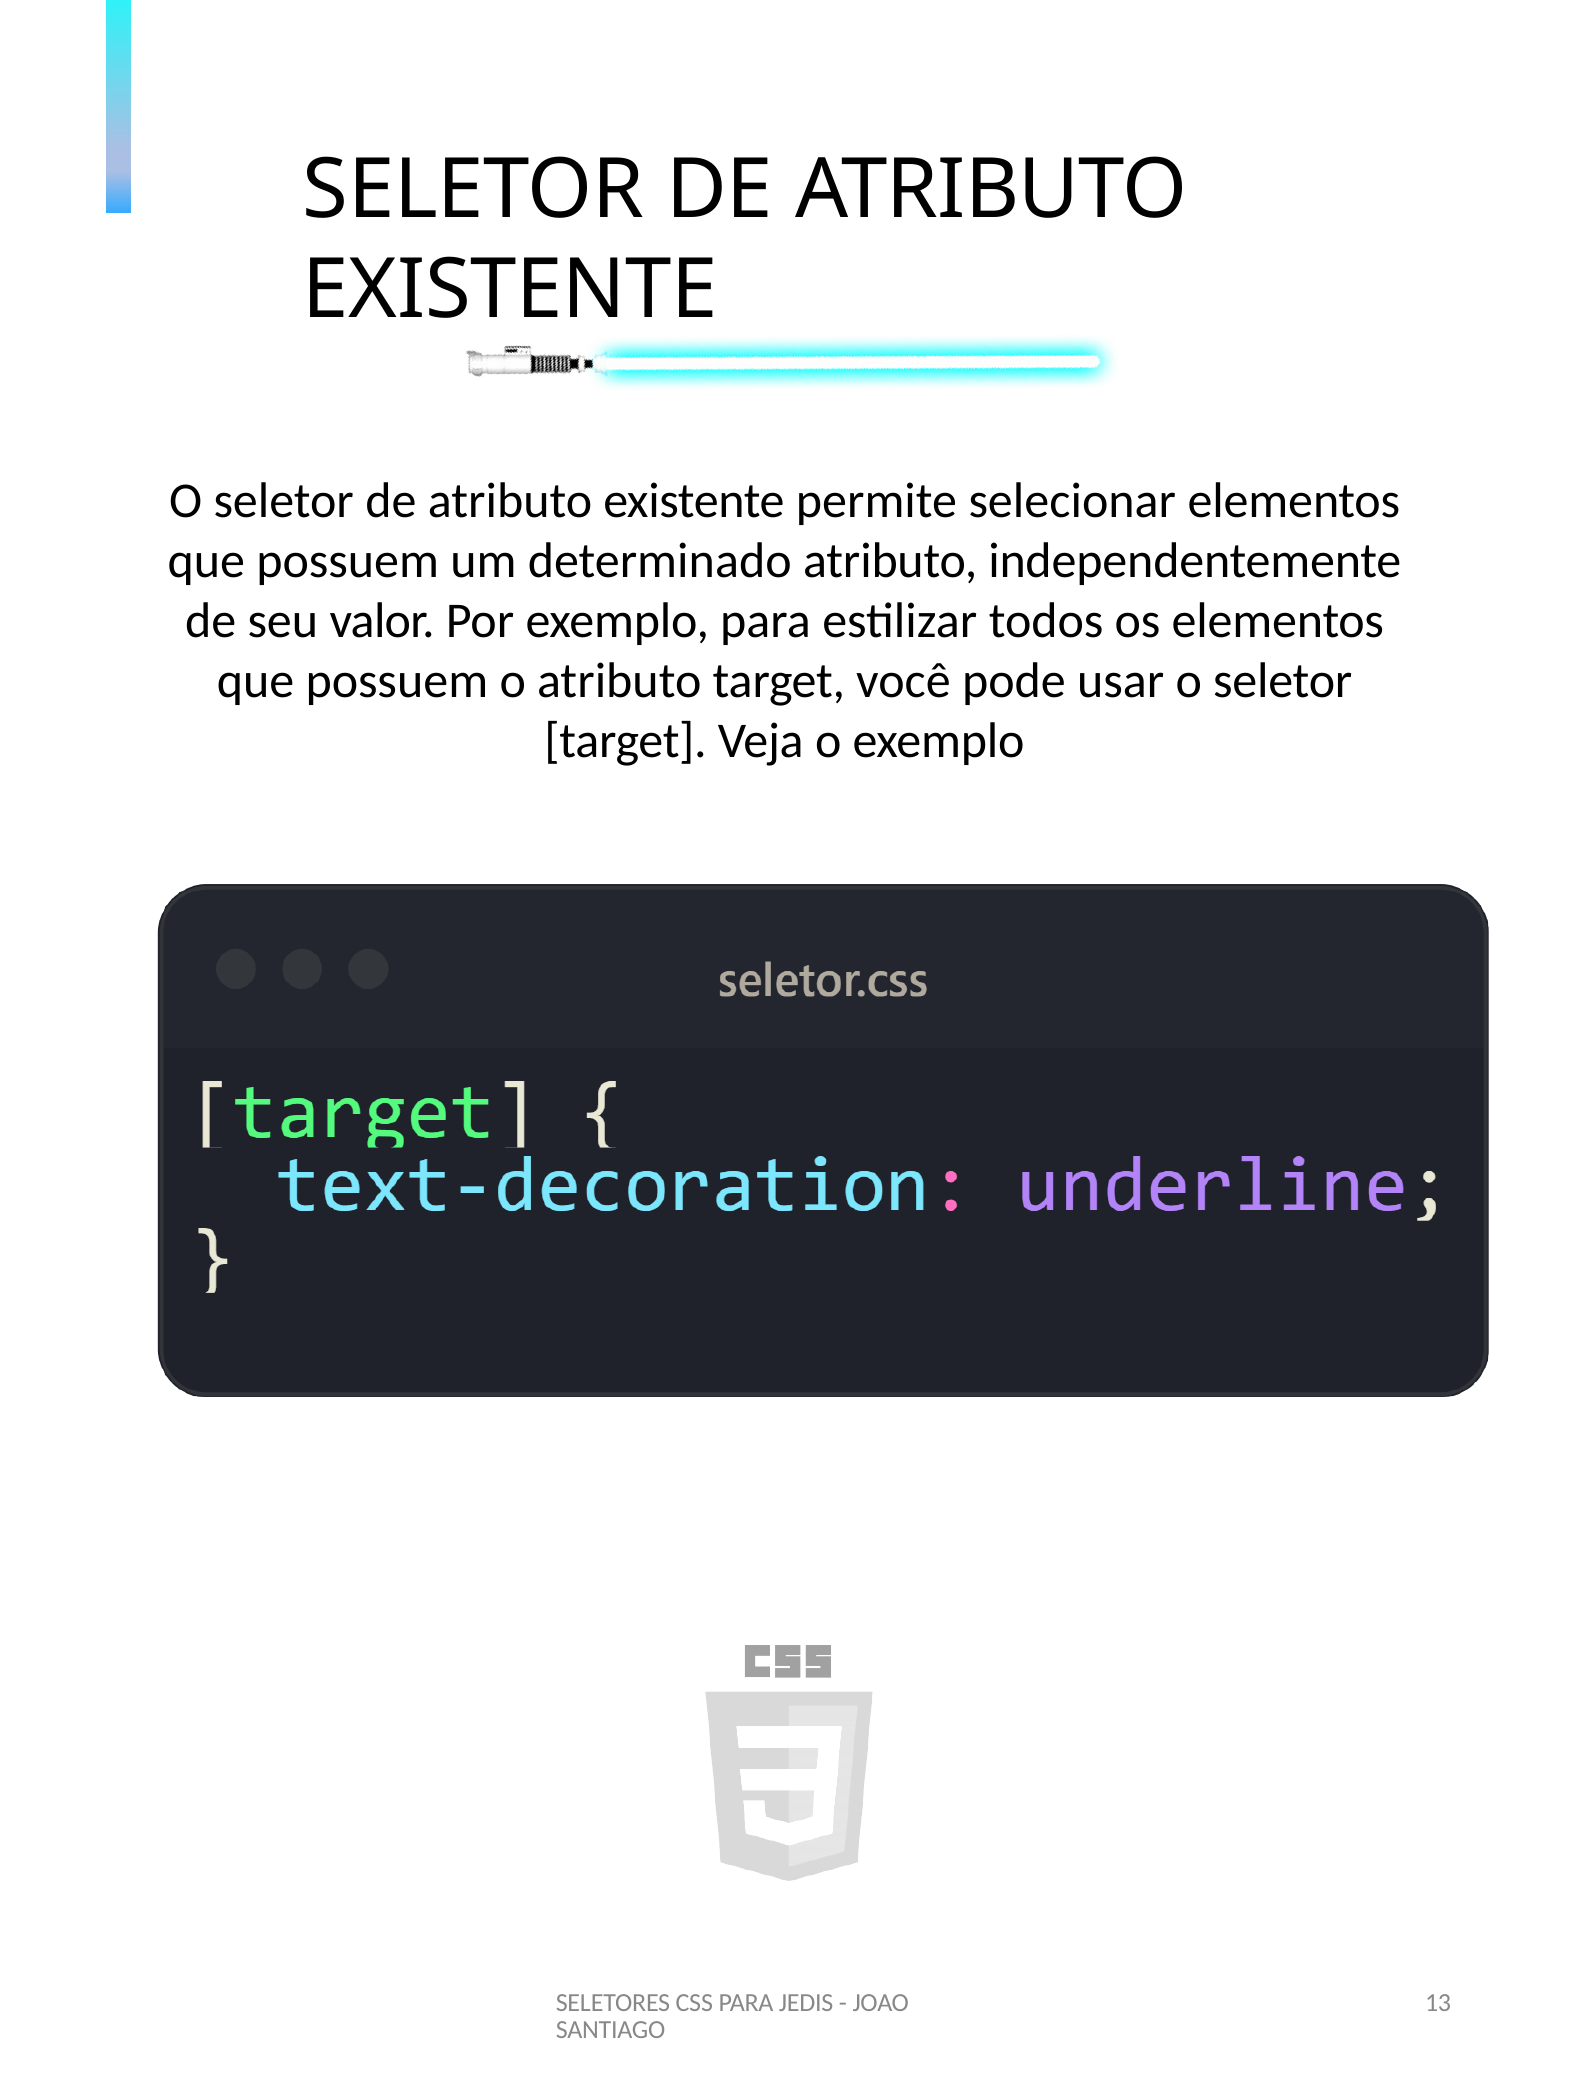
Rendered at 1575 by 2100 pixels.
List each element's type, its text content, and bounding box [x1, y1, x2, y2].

picture [705, 1645, 874, 1881]
title SELETOR DE ATRIBUTO EXISTENTE [155, 132, 430, 486]
picture [106, 0, 131, 213]
slide_number 13 [1419, 1989, 1461, 2100]
picture [156, 883, 1489, 1398]
title SELETOR DE ATRIBUTO EXISTENTE [1144, 132, 1546, 486]
picture [435, 33, 1140, 687]
text_box O seletor de atributo existente permite selecionar elementos que possuem um determinado atributo, independentemente de seu valor. Por exemplo, para estilizar todos os elementos que possuem o atributo target, você pode usar o seletor [target]. Veja o exemplo [162, 486, 1406, 768]
footer SELETORES CSS PARA JEDIS - JOAO SANTIAGO [553, 1989, 1022, 2100]
